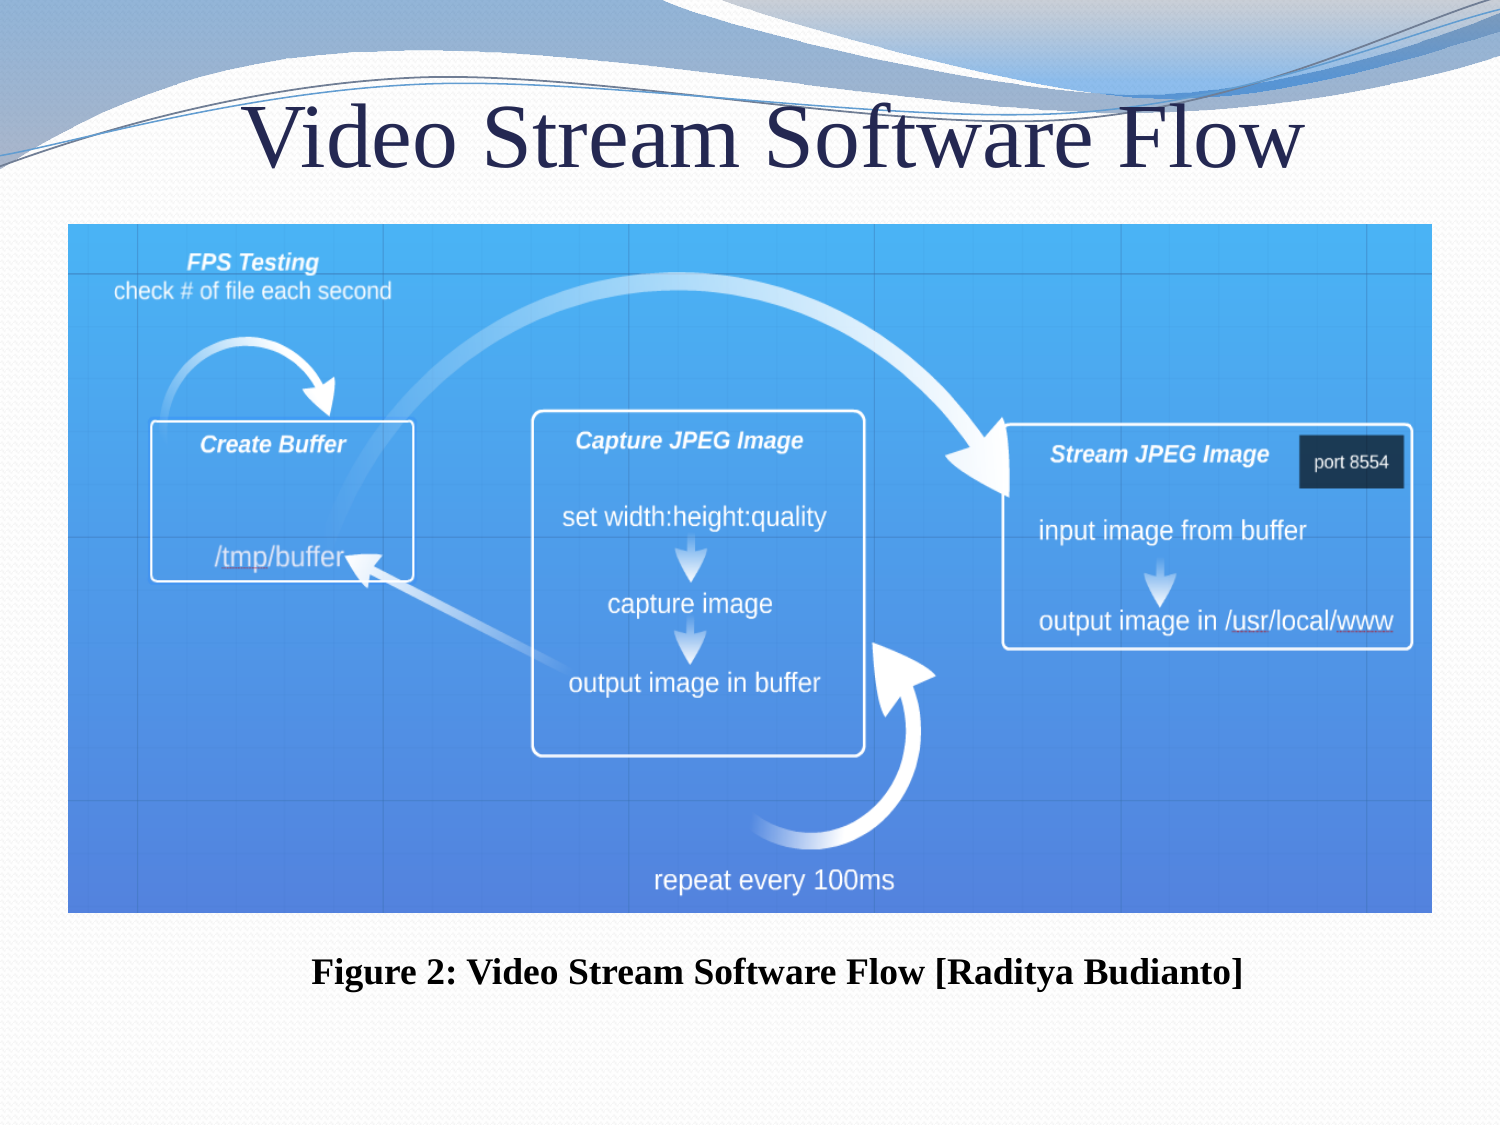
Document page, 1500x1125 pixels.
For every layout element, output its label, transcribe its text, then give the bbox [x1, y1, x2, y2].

picture [68, 224, 1432, 913]
title Video Stream Software Flow [74, 75, 1426, 224]
text_box Figure 2: Video Stream Software Flow [Raditya Budianto] [146, 940, 1279, 1000]
text_box [0, 0, 1500, 75]
